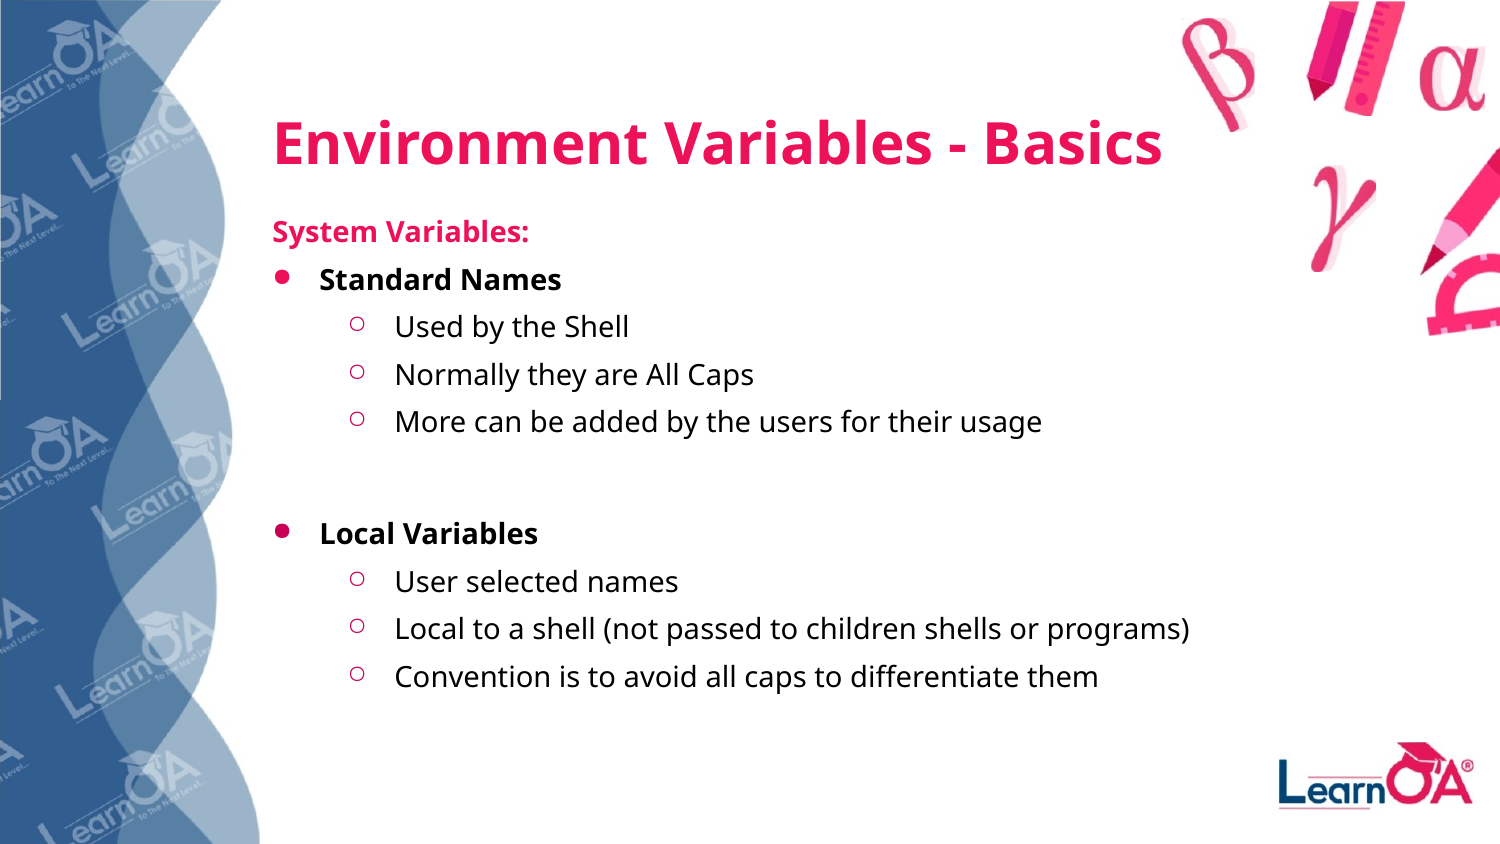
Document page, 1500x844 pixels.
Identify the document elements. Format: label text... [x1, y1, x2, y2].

picture [1419, 146, 1500, 336]
picture [1306, 1, 1405, 116]
picture [0, 0, 261, 844]
list System Variables: Standard Names Used by the Shell Normally they are All Caps More can be added by the users for their usage Local Variables User selected names Local to a shell (not passed to children shells or programs) Convention is to avoid all caps to differentiate them [257, 198, 1386, 730]
picture [1181, 18, 1255, 91]
title Environment Variables - Basics [257, 91, 1267, 198]
picture [1277, 742, 1474, 811]
picture [1419, 46, 1485, 111]
picture [1310, 165, 1377, 198]
